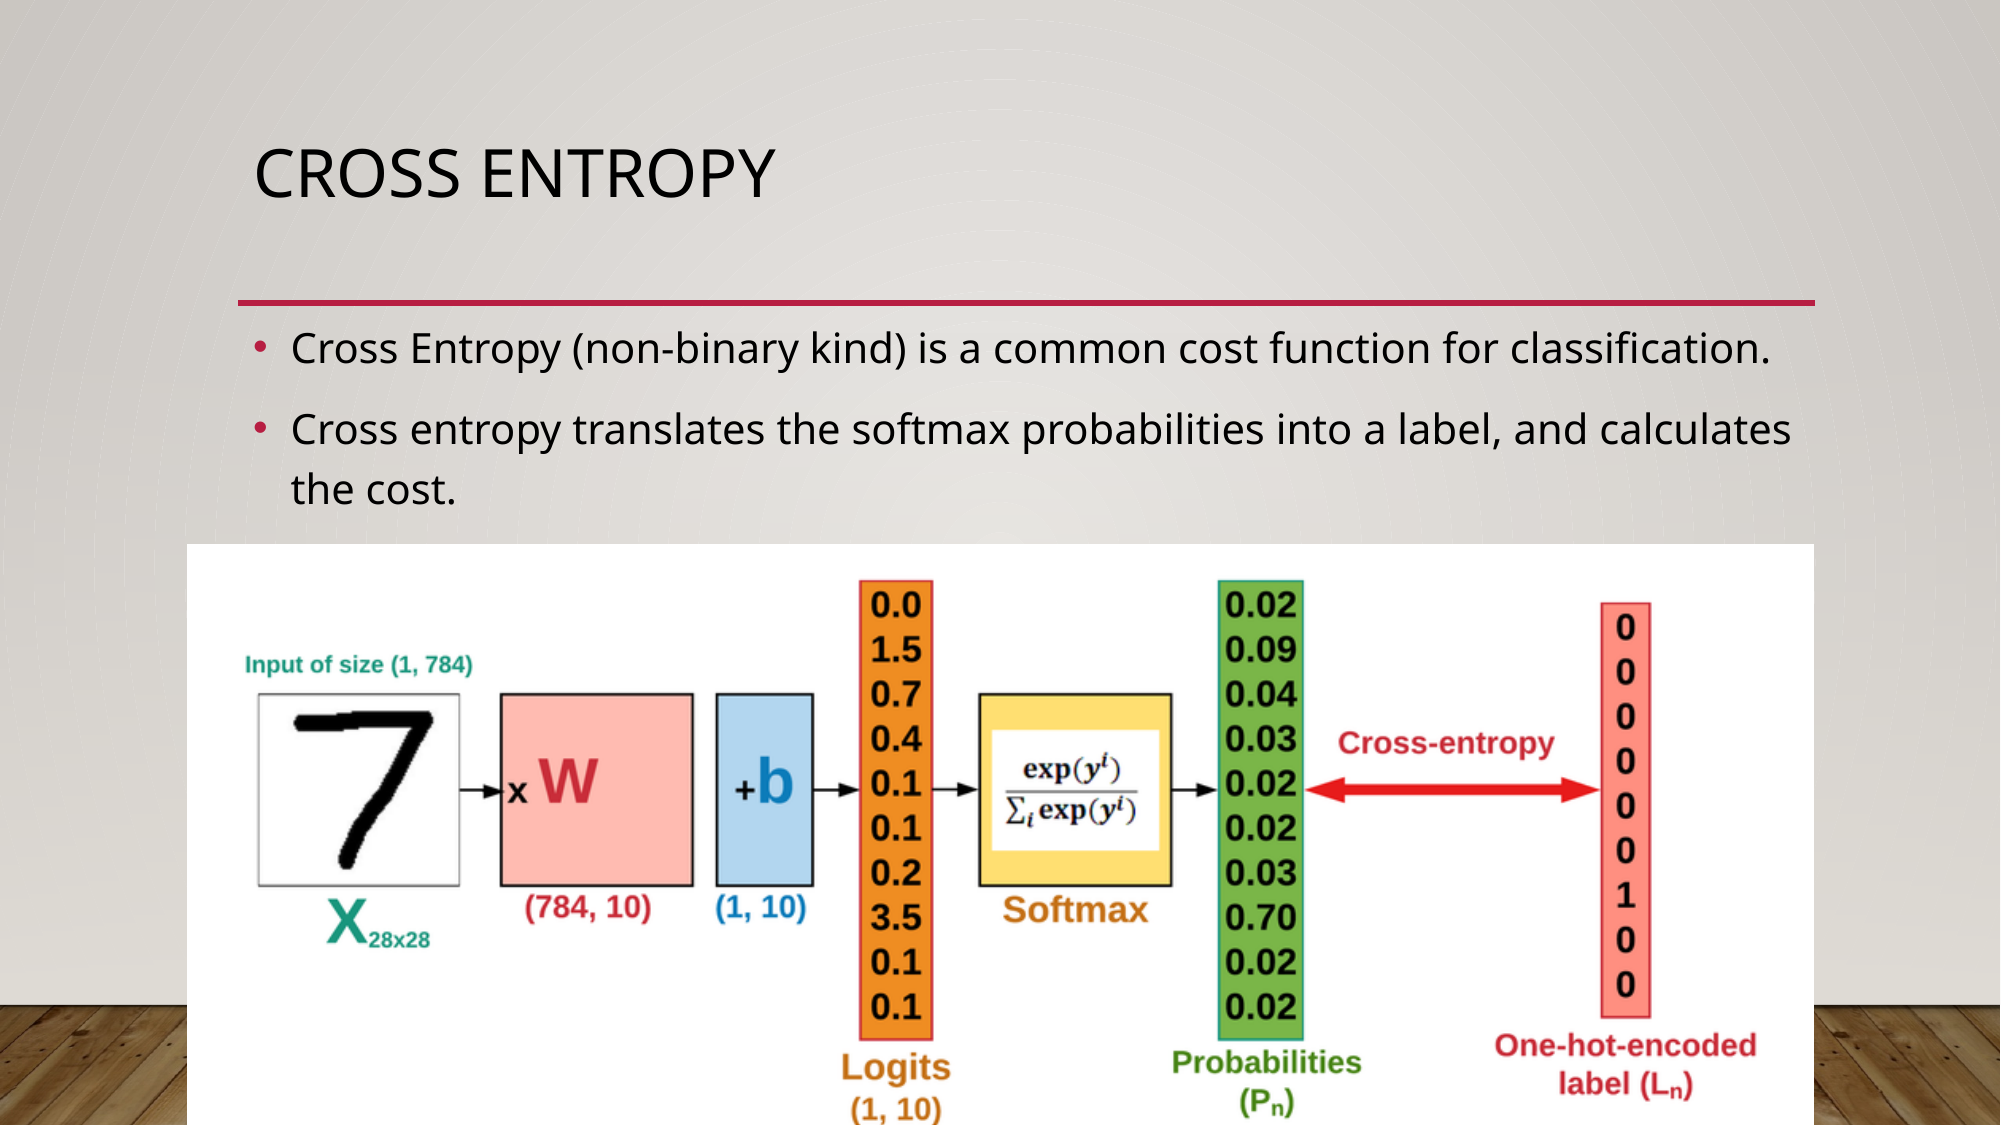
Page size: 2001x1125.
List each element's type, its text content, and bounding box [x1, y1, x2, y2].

title Cross Entropy [238, 131, 1814, 304]
list Cross Entropy (non-binary kind) is a common cost function for classification. Cross entropy translates the softmax probabilities into a label, and calculates the cost. Like binary cross entropy, this measures the “distance from” the correct prediction. [238, 304, 1814, 544]
picture [0, 544, 2000, 1125]
